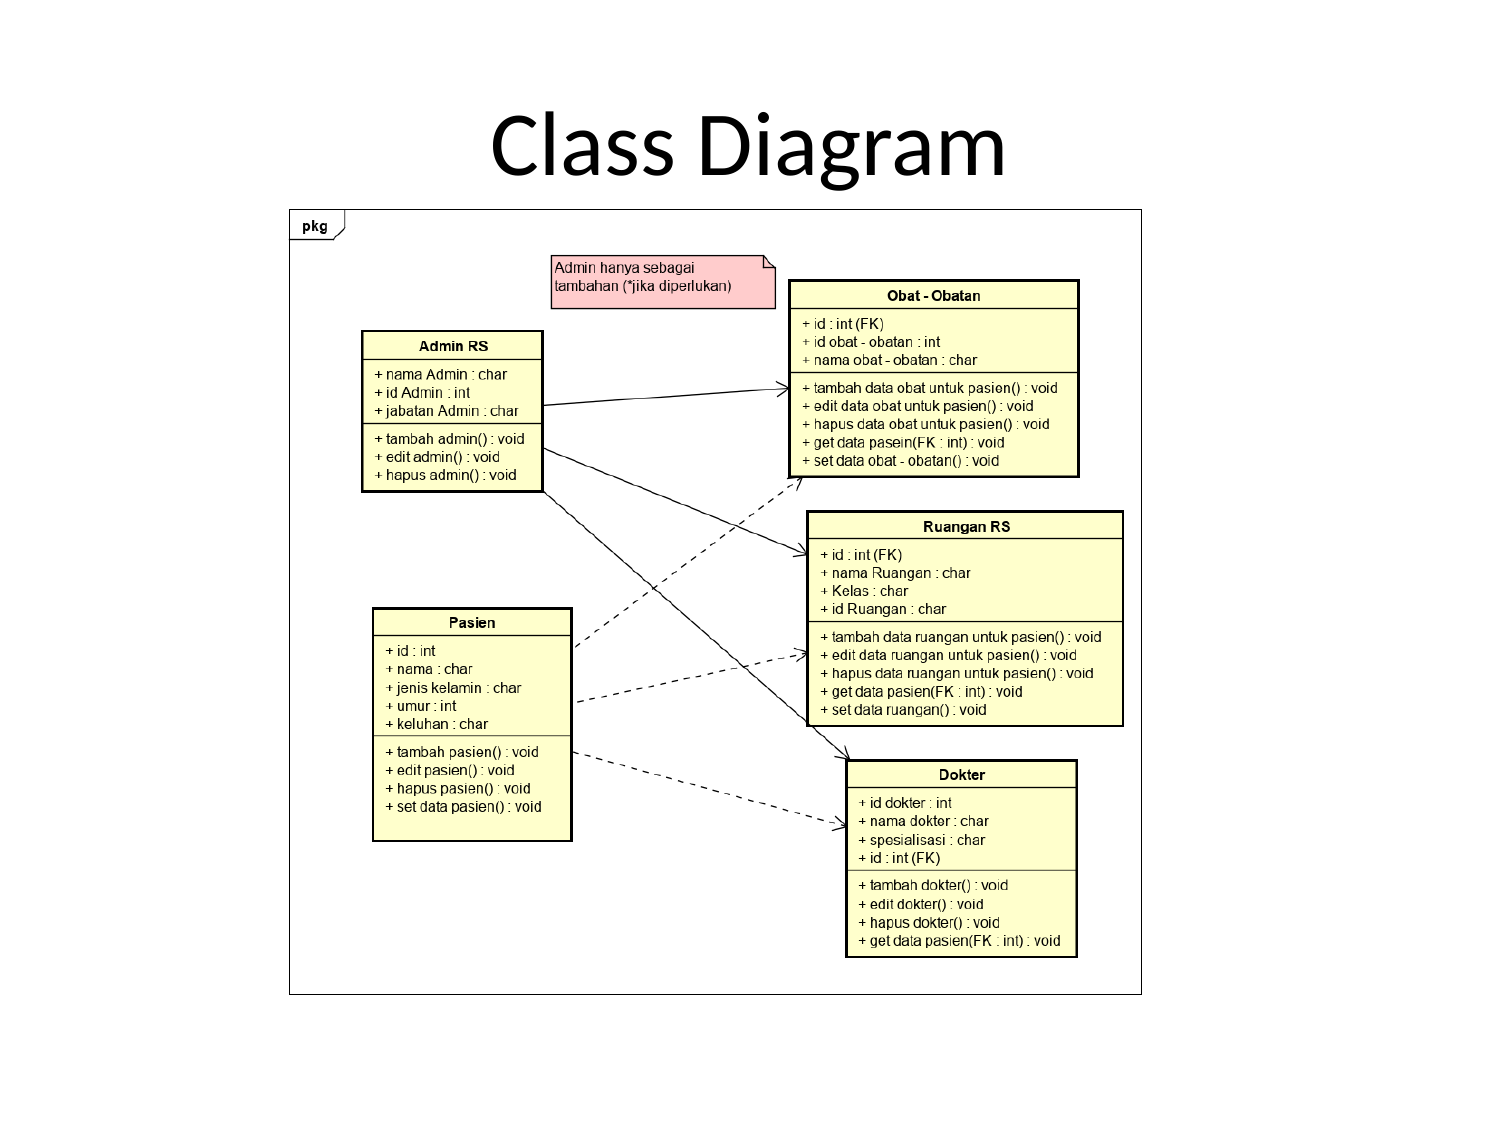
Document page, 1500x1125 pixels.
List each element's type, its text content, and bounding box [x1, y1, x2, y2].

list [277, 197, 1153, 1006]
title Class Diagram [75, 45, 1425, 233]
